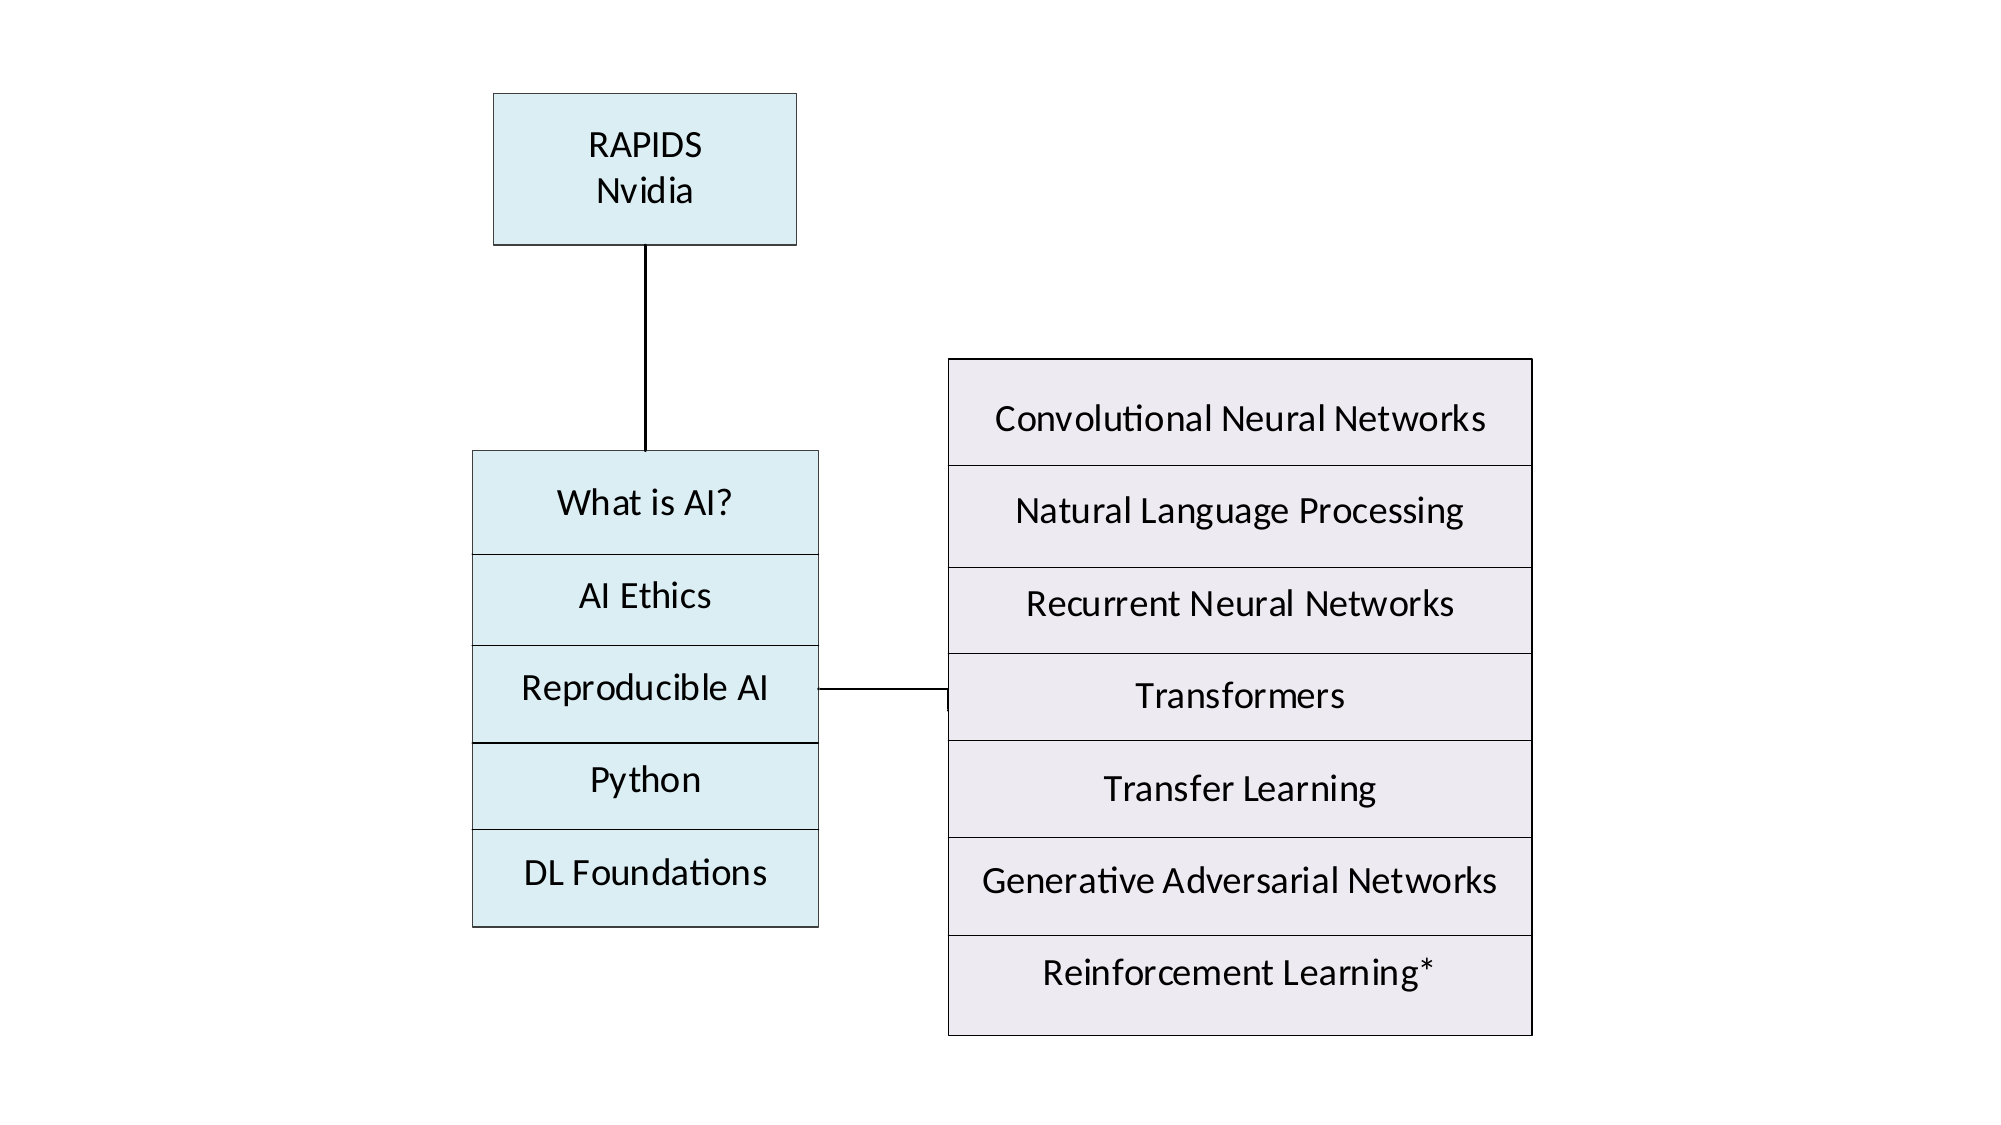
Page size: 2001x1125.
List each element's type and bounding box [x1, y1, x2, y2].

picture [464, 86, 1536, 1039]
